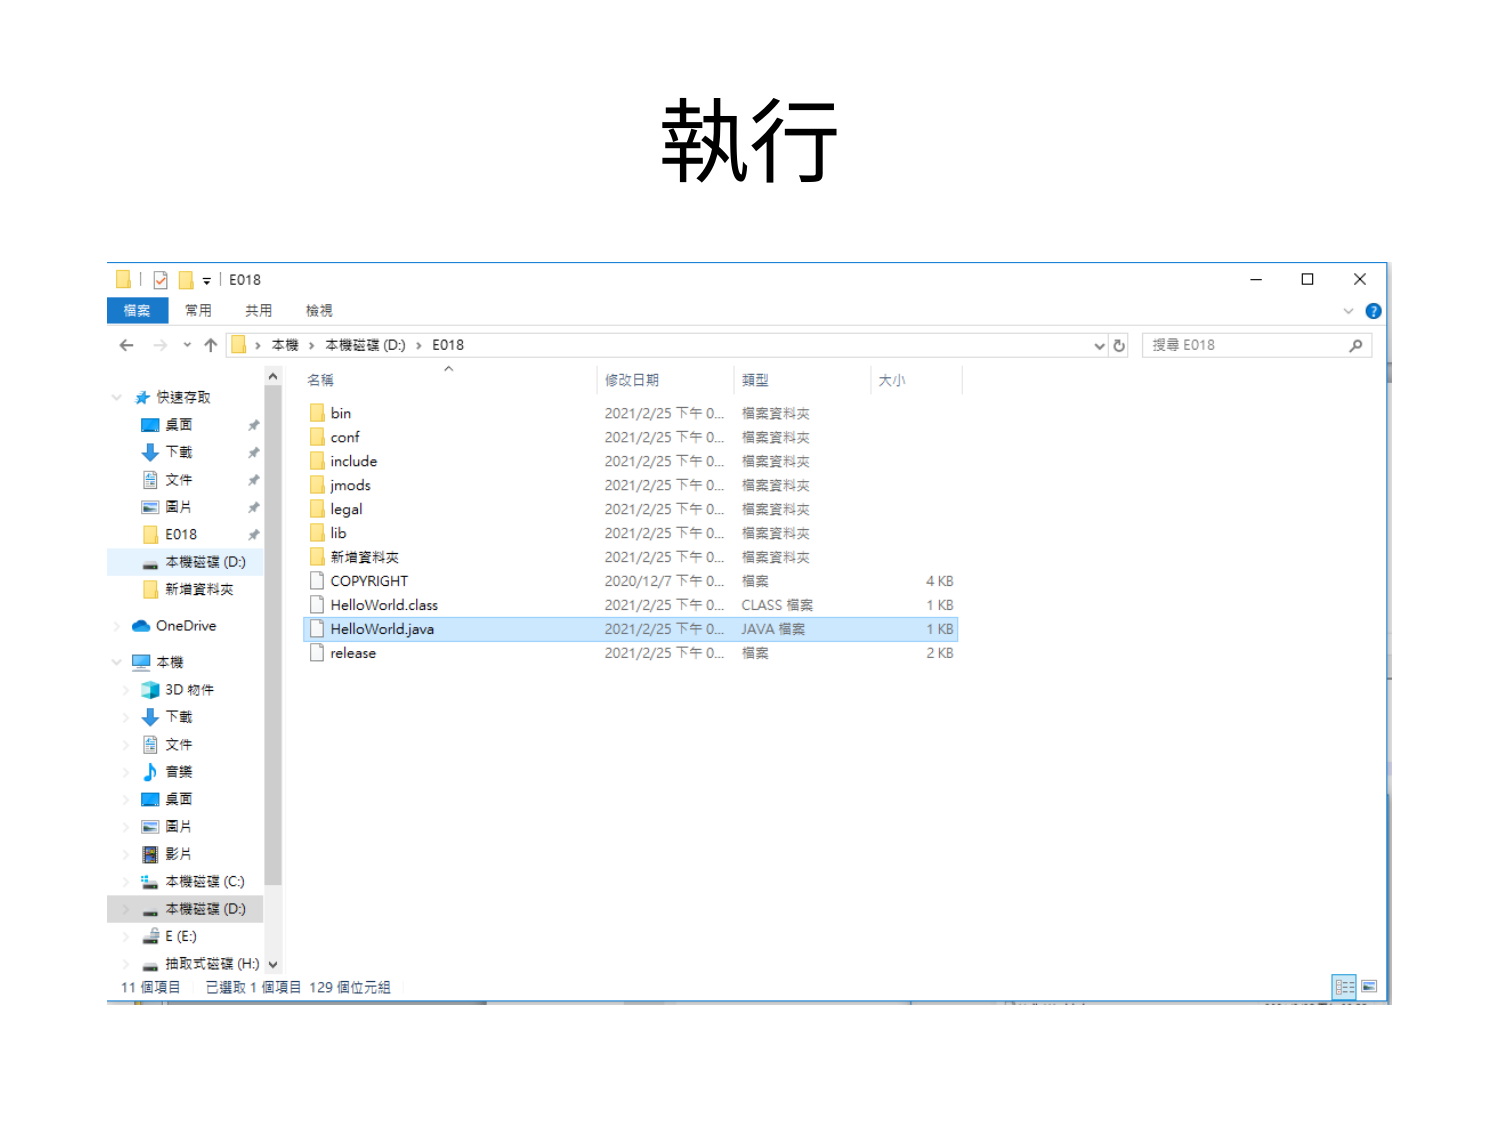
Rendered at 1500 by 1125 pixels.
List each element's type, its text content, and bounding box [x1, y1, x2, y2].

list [107, 262, 1393, 1006]
title 執行 [75, 45, 1425, 233]
